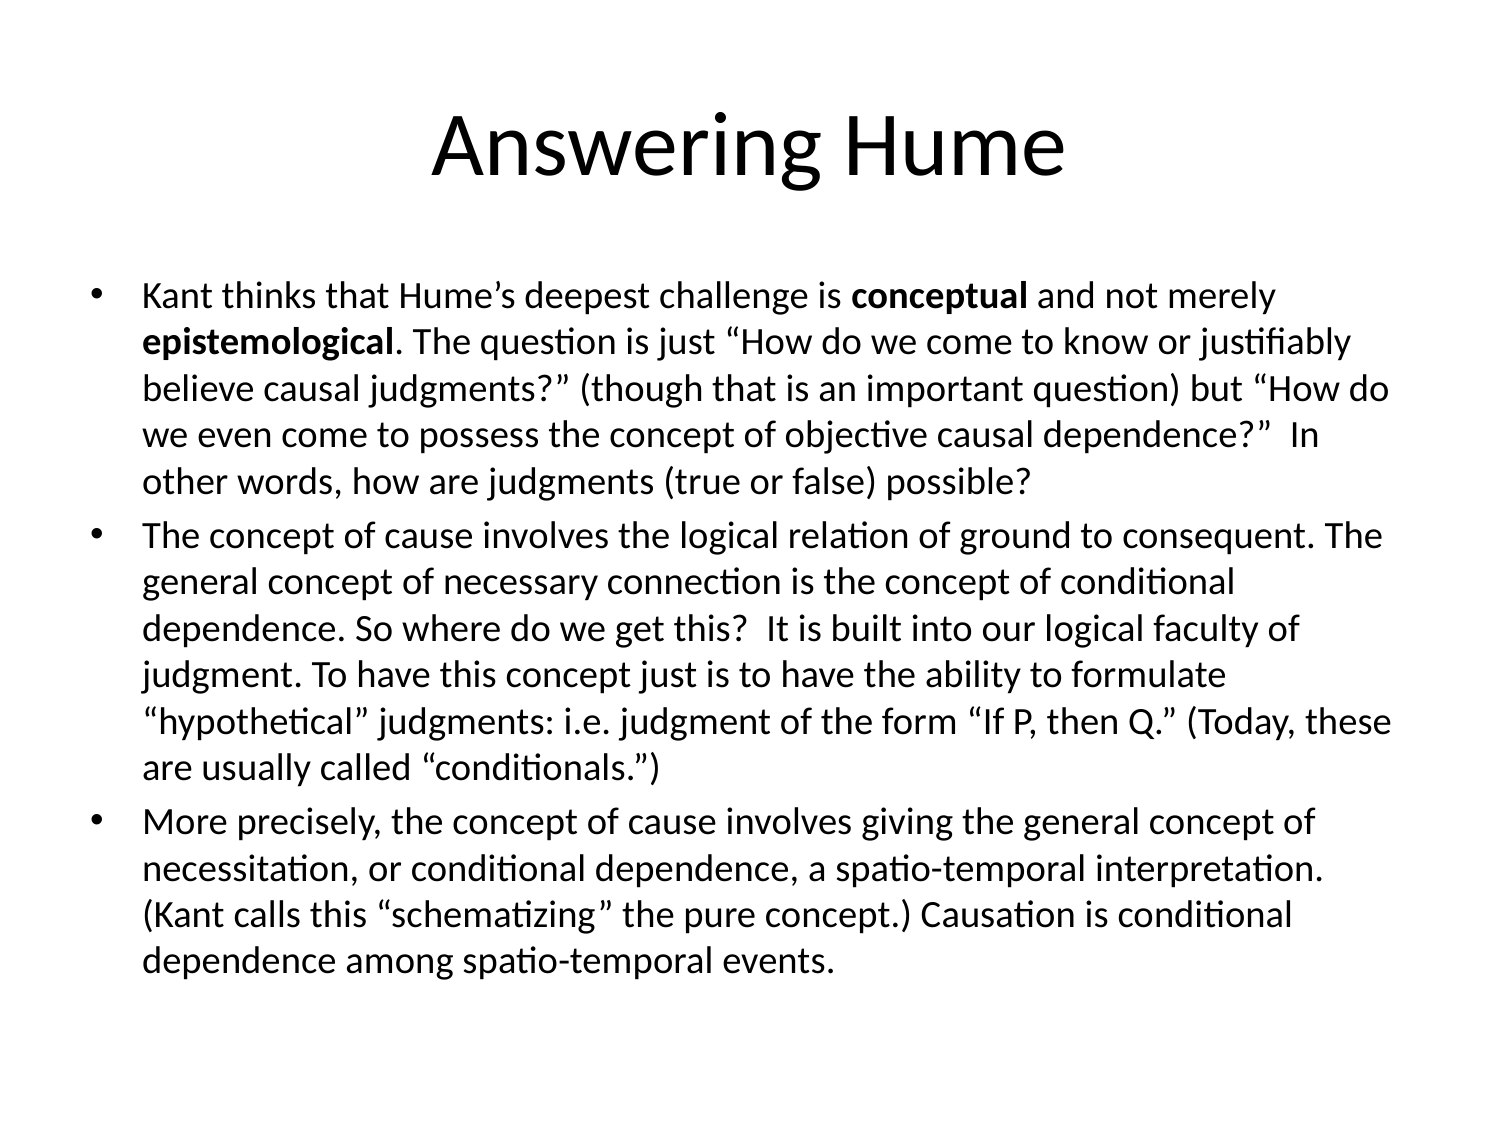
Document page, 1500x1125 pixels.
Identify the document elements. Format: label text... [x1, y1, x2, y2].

list Kant thinks that Hume’s deepest challenge is conceptual and not merely epistemological. The question is just “How do we come to know or justifiably believe causal judgments?” (though that is an important question) but “How do we even come to possess the concept of objective causal dependence?” In other words, how are judgments (true or false) possible? The concept of cause involves the logical relation of ground to consequent. The general concept of necessary connection is the concept of conditional dependence. So where do we get this? It is built into our logical faculty of judgment. To have this concept just is to have the ability to formulate “hypothetical” judgments: i.e. judgment of the form “If P, then Q.” (Today, these are usually called “conditionals.”) More precisely, the concept of cause involves giving the general concept of necessitation, or conditional dependence, a spatio-temporal interpretation. (Kant calls this “schematizing” the pure concept.) Causation is conditional dependence among spatio-temporal events. [75, 262, 1425, 1005]
title Answering Hume [75, 45, 1425, 233]
